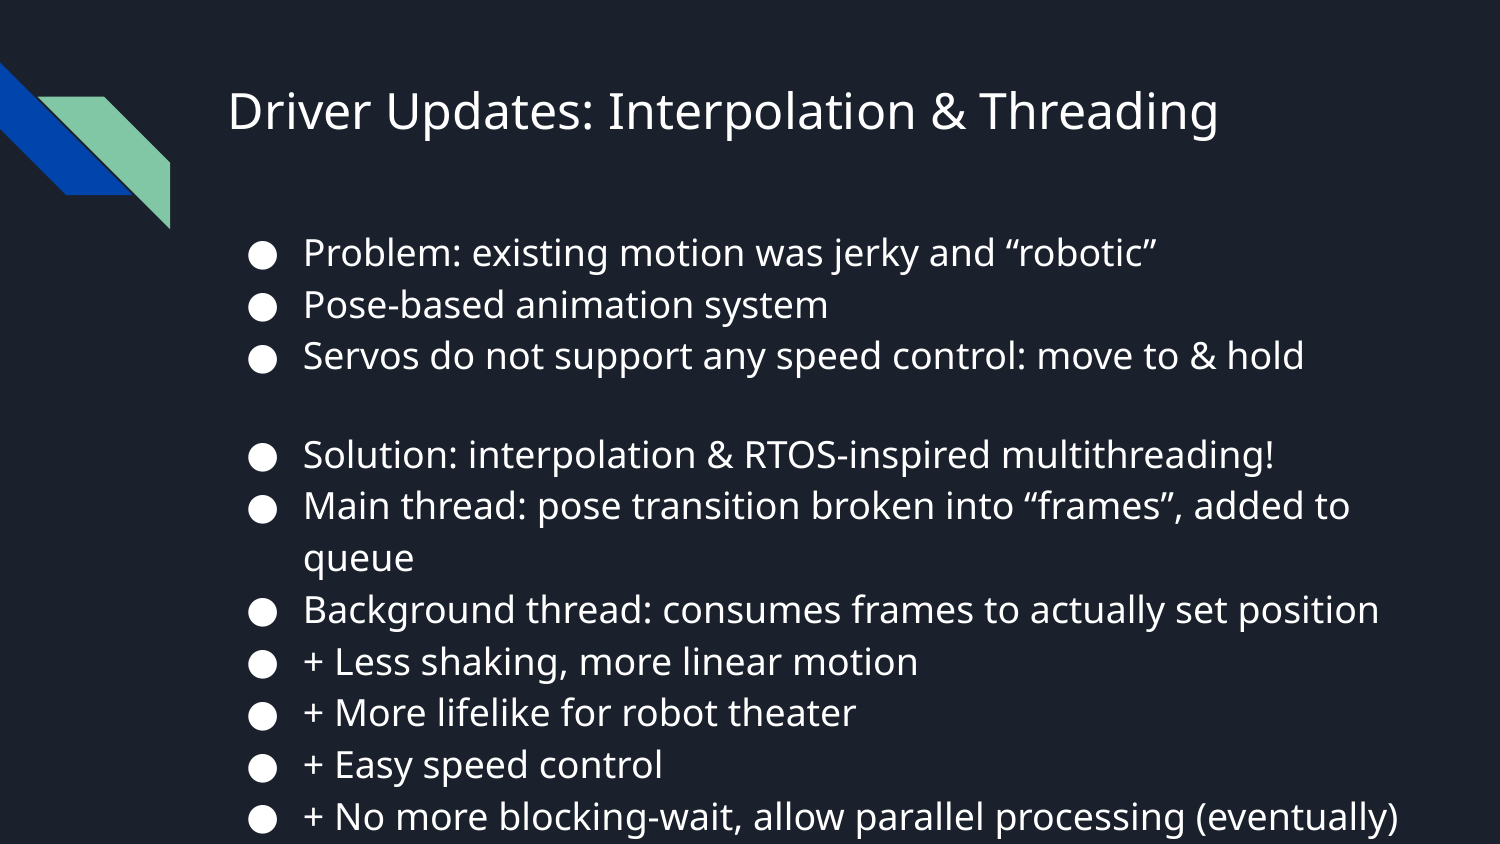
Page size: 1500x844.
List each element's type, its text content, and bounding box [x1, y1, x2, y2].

title Driver Updates: Interpolation & Threading [212, 64, 1368, 207]
list Solution: interpolation & RTOS-inspired multithreading! Main thread: pose transition broken into “frames”, added to queue Background thread: consumes frames to actually set position + Less shaking, more linear motion + More lifelike for robot theater + Easy speed control + No more blocking-wait, allow parallel processing (eventually) [212, 409, 1439, 805]
list Problem: existing motion was jerky and “robotic” Pose-based animation system Servos do not support any speed control: move to & hold [212, 207, 1368, 404]
